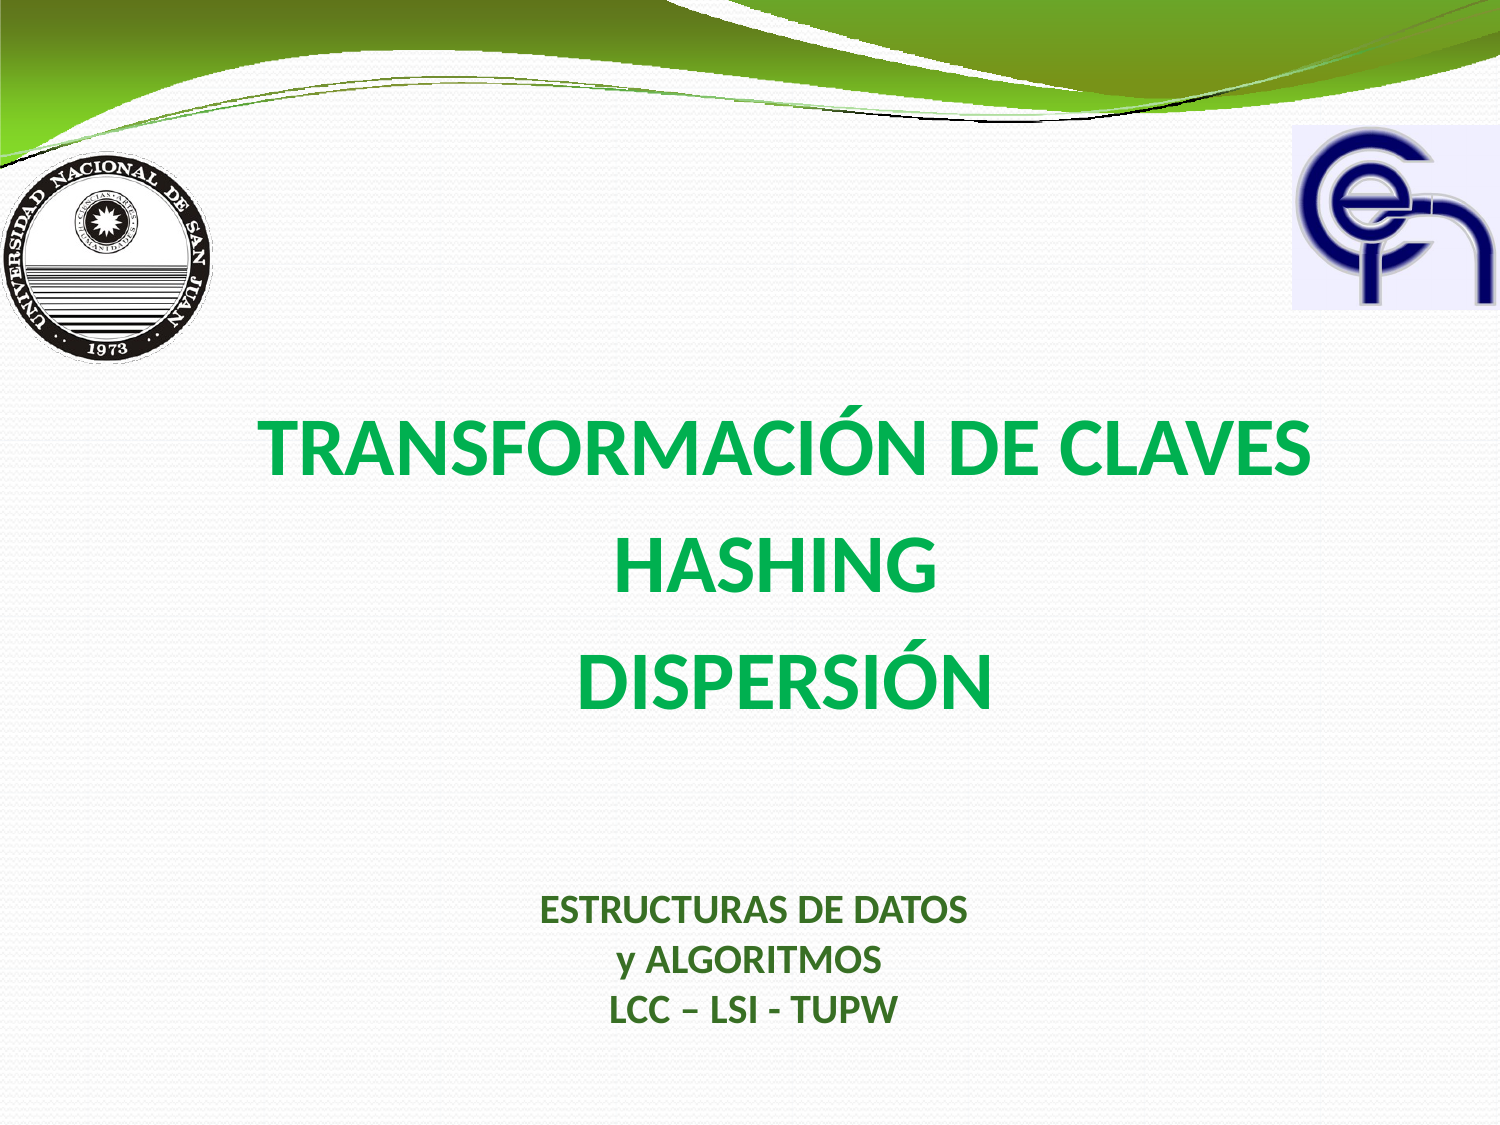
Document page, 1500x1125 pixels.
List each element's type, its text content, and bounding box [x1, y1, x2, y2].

text_box ESTRUCTURAS DE DATOS y ALGORITMOS LCC – LSI - TUPW [76, 881, 1431, 1032]
text_box TRANSFORMACIÓN DE CLAVES HASHING DISPERSIÓN [76, 385, 1495, 799]
picture [0, 0, 1500, 1125]
